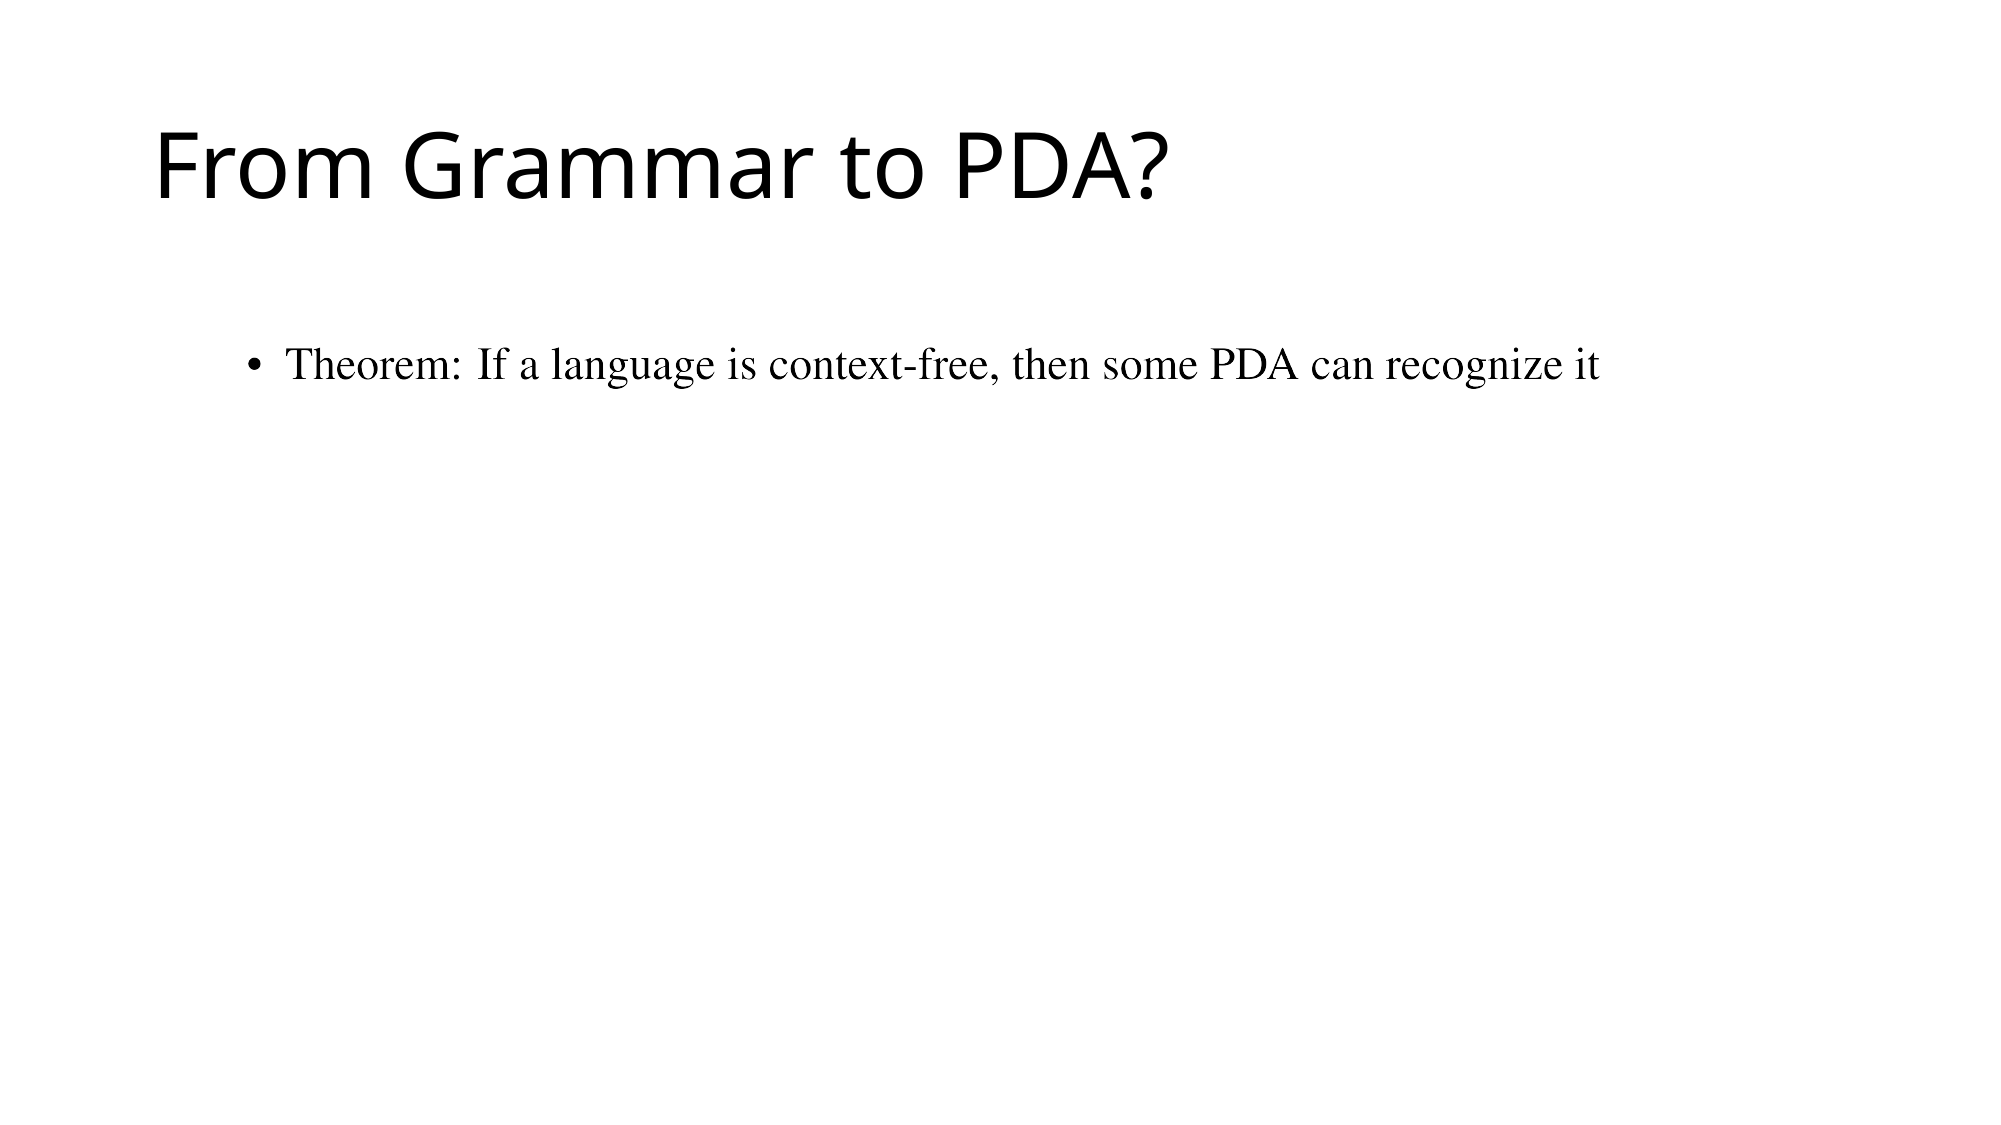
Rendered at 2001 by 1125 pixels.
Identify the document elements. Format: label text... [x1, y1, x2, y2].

title From Grammar to PDA? [137, 59, 1863, 278]
picture [248, 347, 1600, 389]
